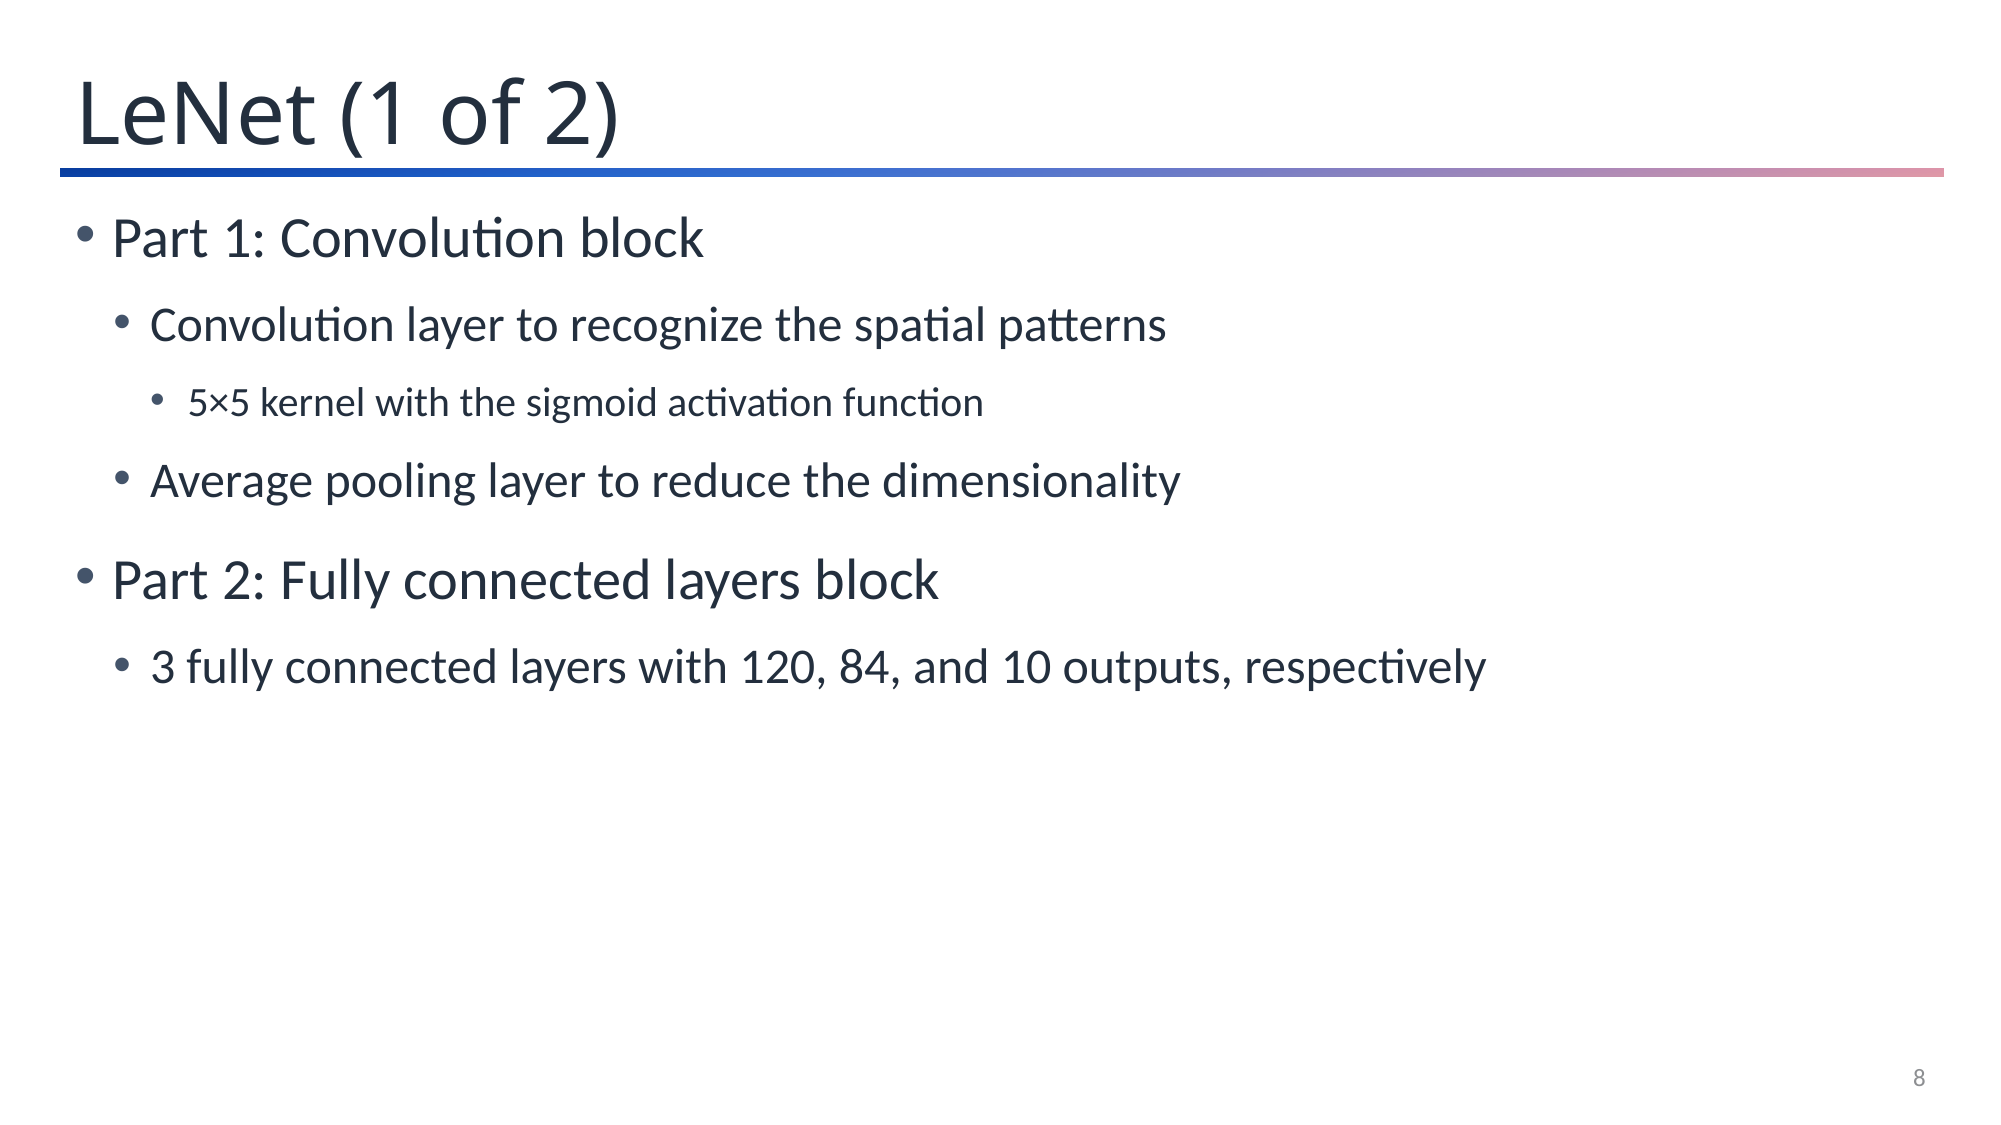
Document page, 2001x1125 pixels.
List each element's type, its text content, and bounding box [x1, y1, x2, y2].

title LeNet (1 of 2) [60, 49, 1941, 170]
list Part 1: Convolution block Convolution layer to recognize the spatial patterns 5×5 kernel with the sigmoid activation function Average pooling layer to reduce the dimensionality Part 2: Fully connected layers block 3 fully connected layers with 120, 84, and 10 outputs, respectively [60, 191, 1941, 1055]
slide_number 8 [1861, 1057, 1941, 1095]
picture [60, 168, 1944, 177]
